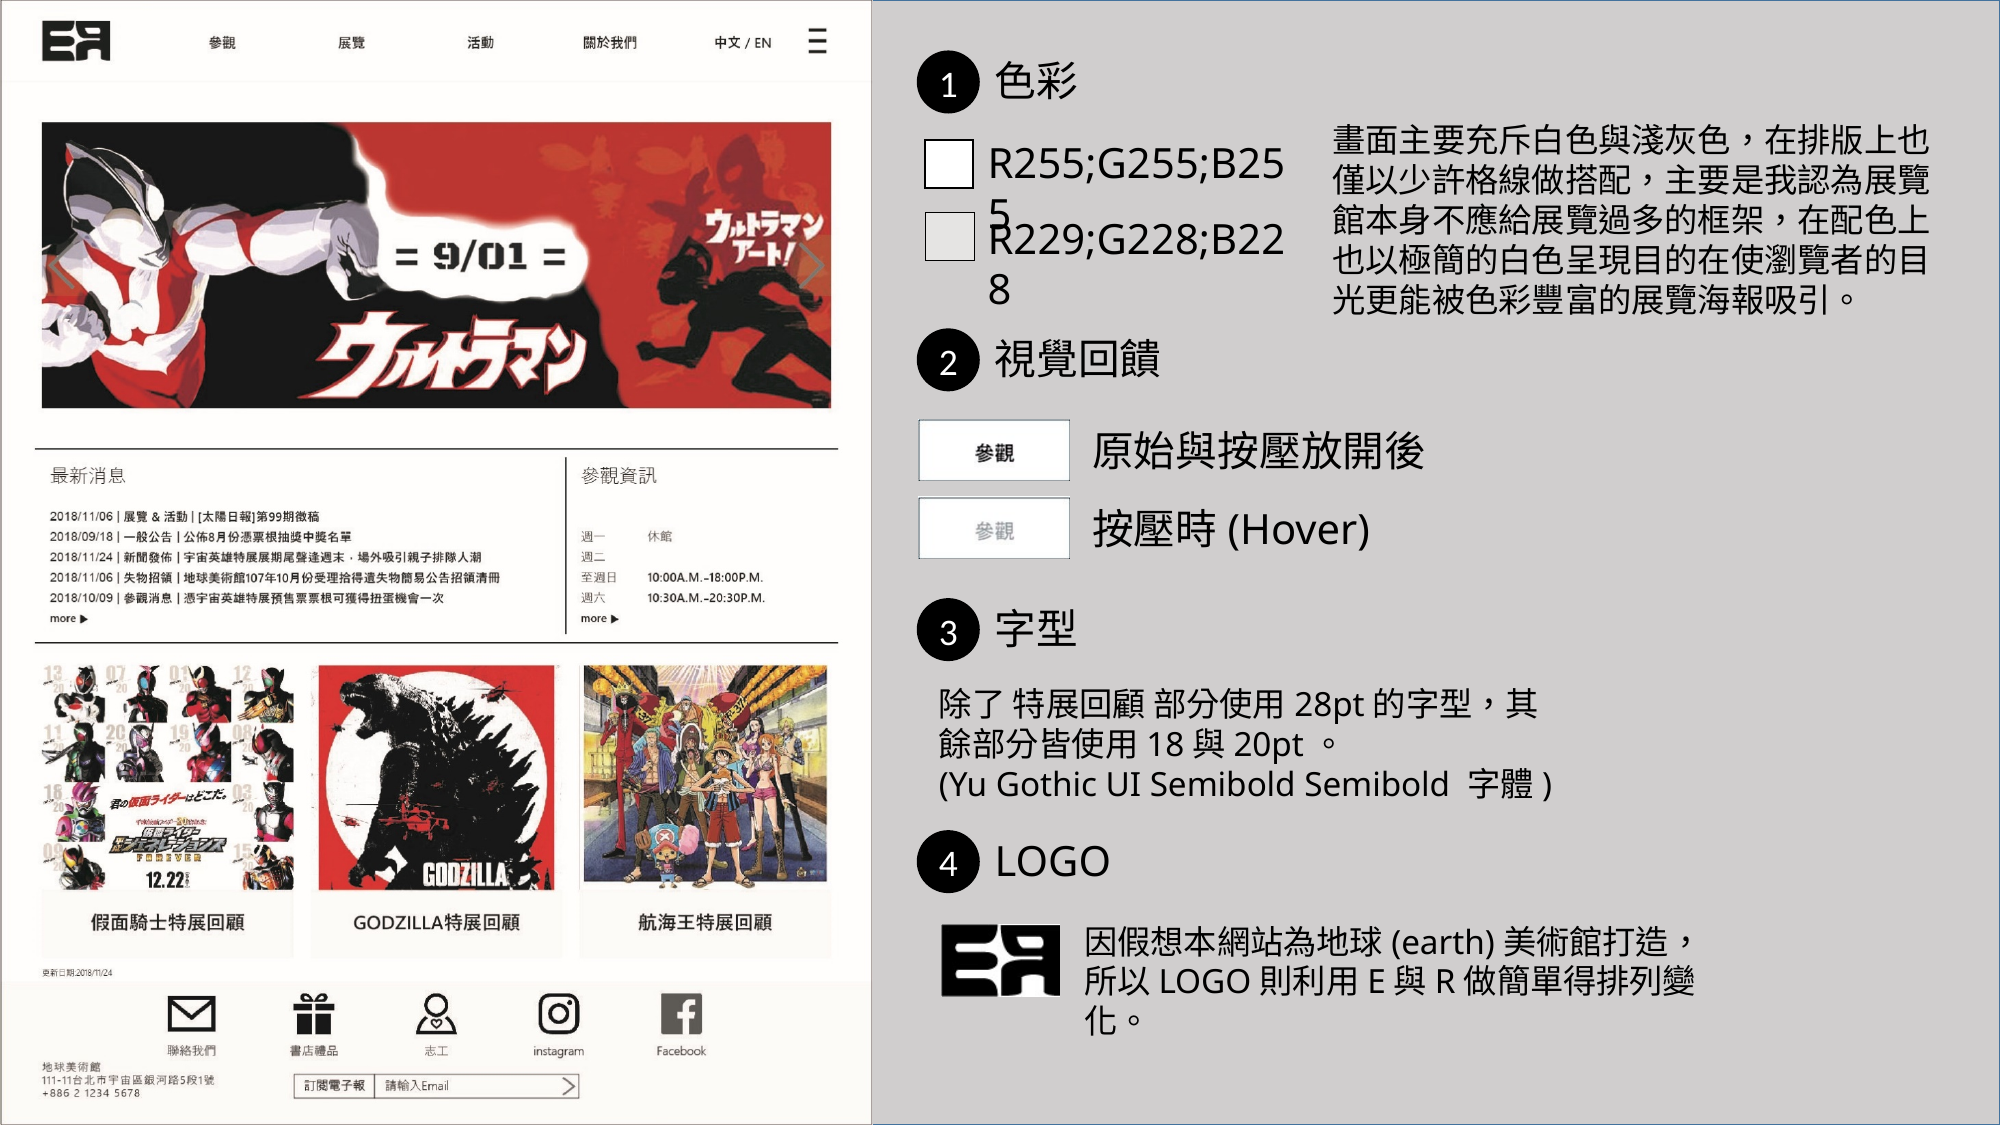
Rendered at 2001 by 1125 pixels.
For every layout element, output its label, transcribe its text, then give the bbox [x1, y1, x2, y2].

text_box R255;G255;B255 [972, 129, 1317, 205]
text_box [916, 47, 1327, 114]
picture [918, 419, 1070, 481]
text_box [916, 325, 1327, 392]
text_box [916, 595, 1327, 662]
text_box 原始與按壓放開後 [1058, 416, 1451, 482]
picture [0, 0, 873, 1125]
picture [925, 212, 975, 261]
text_box 除了 特展回顧 部分使用28pt的字型，其餘部分皆使用18與20pt。 (Yu Gothic UI Semibold Semibold 字體) [924, 675, 1576, 811]
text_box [916, 827, 1327, 894]
text_box 按壓時(Hover) [1058, 495, 1451, 560]
picture [918, 496, 1070, 560]
text_box R229;G228;B228 [972, 205, 1317, 321]
picture [941, 924, 1060, 997]
text_box 畫面主要充斥白色與淺灰色，在排版上也僅以少許格線做搭配，主要是我認為展覽館本身不應給展覽過多的框架，在配色上也以極簡的白色呈現目的在使瀏覽者的目光更能被色彩豐富的展覽海報吸引。 [1317, 111, 1970, 326]
text_box [924, 139, 972, 189]
text_box 因假想本網站為地球(earth)美術館打造，所以LOGO則利用E與R做簡單得排列變化。 [1069, 913, 1722, 1048]
text_box [873, 0, 2000, 1125]
